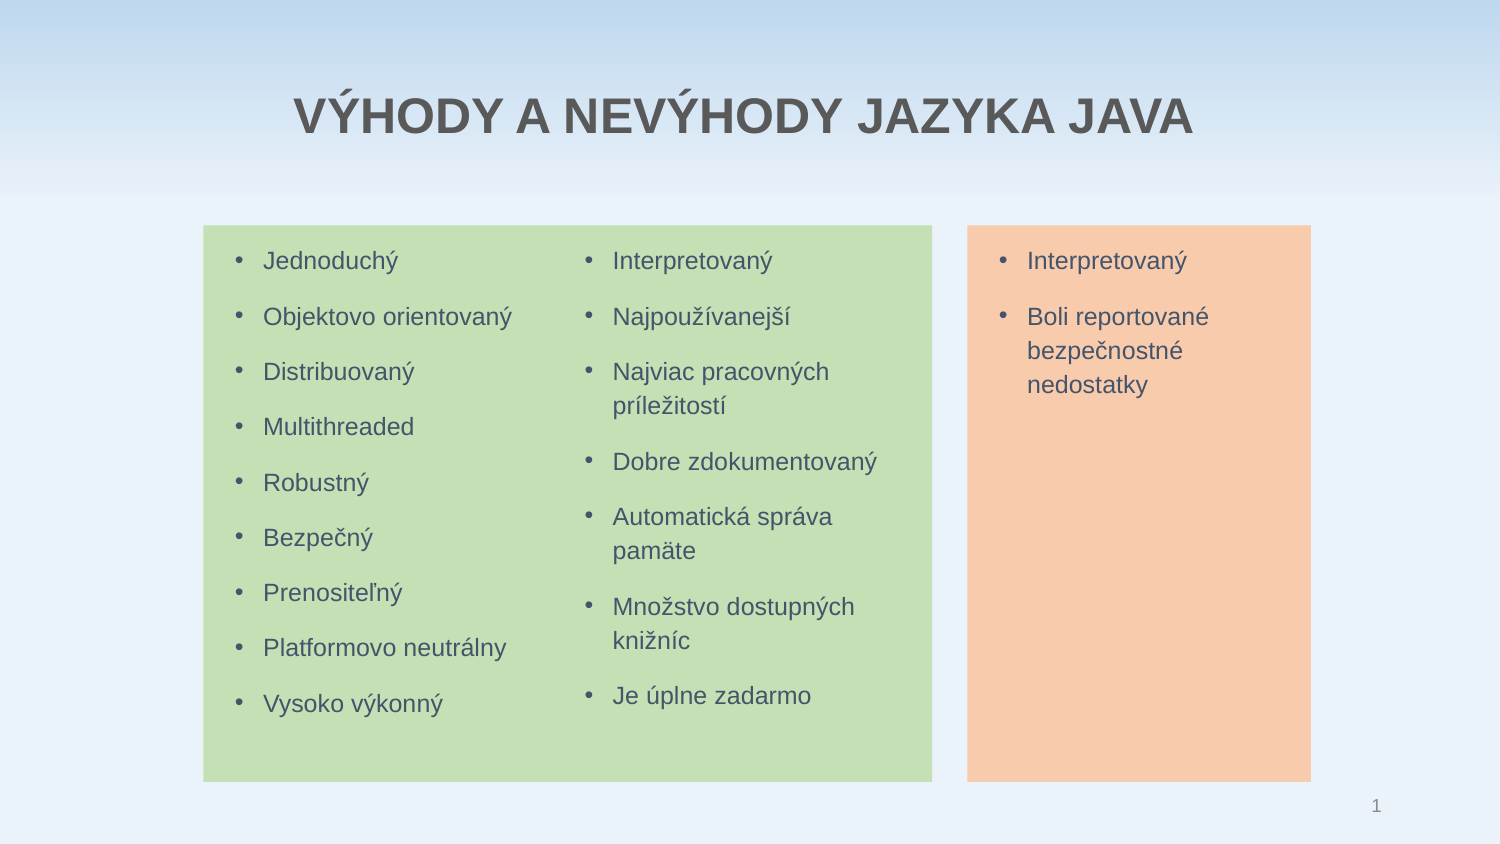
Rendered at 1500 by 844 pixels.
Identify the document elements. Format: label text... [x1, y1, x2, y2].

slide_number 1 [1059, 782, 1397, 827]
text_box Jednoduchý Objektovo orientovaný Distribuovaný Multithreaded Robustný Bezpečný Prenositeľný Platformovo neutrálny Vysoko výkonný Interpretovaný Najpoužívanejší Najviac pracovných príležitostí Dobre zdokumentovaný Automatická správa pamäte Množstvo dostupných knižníc Je úplne zadarmo [203, 225, 933, 782]
text_box Interpretovaný Boli reportované bezpečnostné nedostatky [967, 225, 1311, 782]
text_box VÝHODY A NEVÝHODY JAZYKA JAVA [38, 68, 1451, 166]
